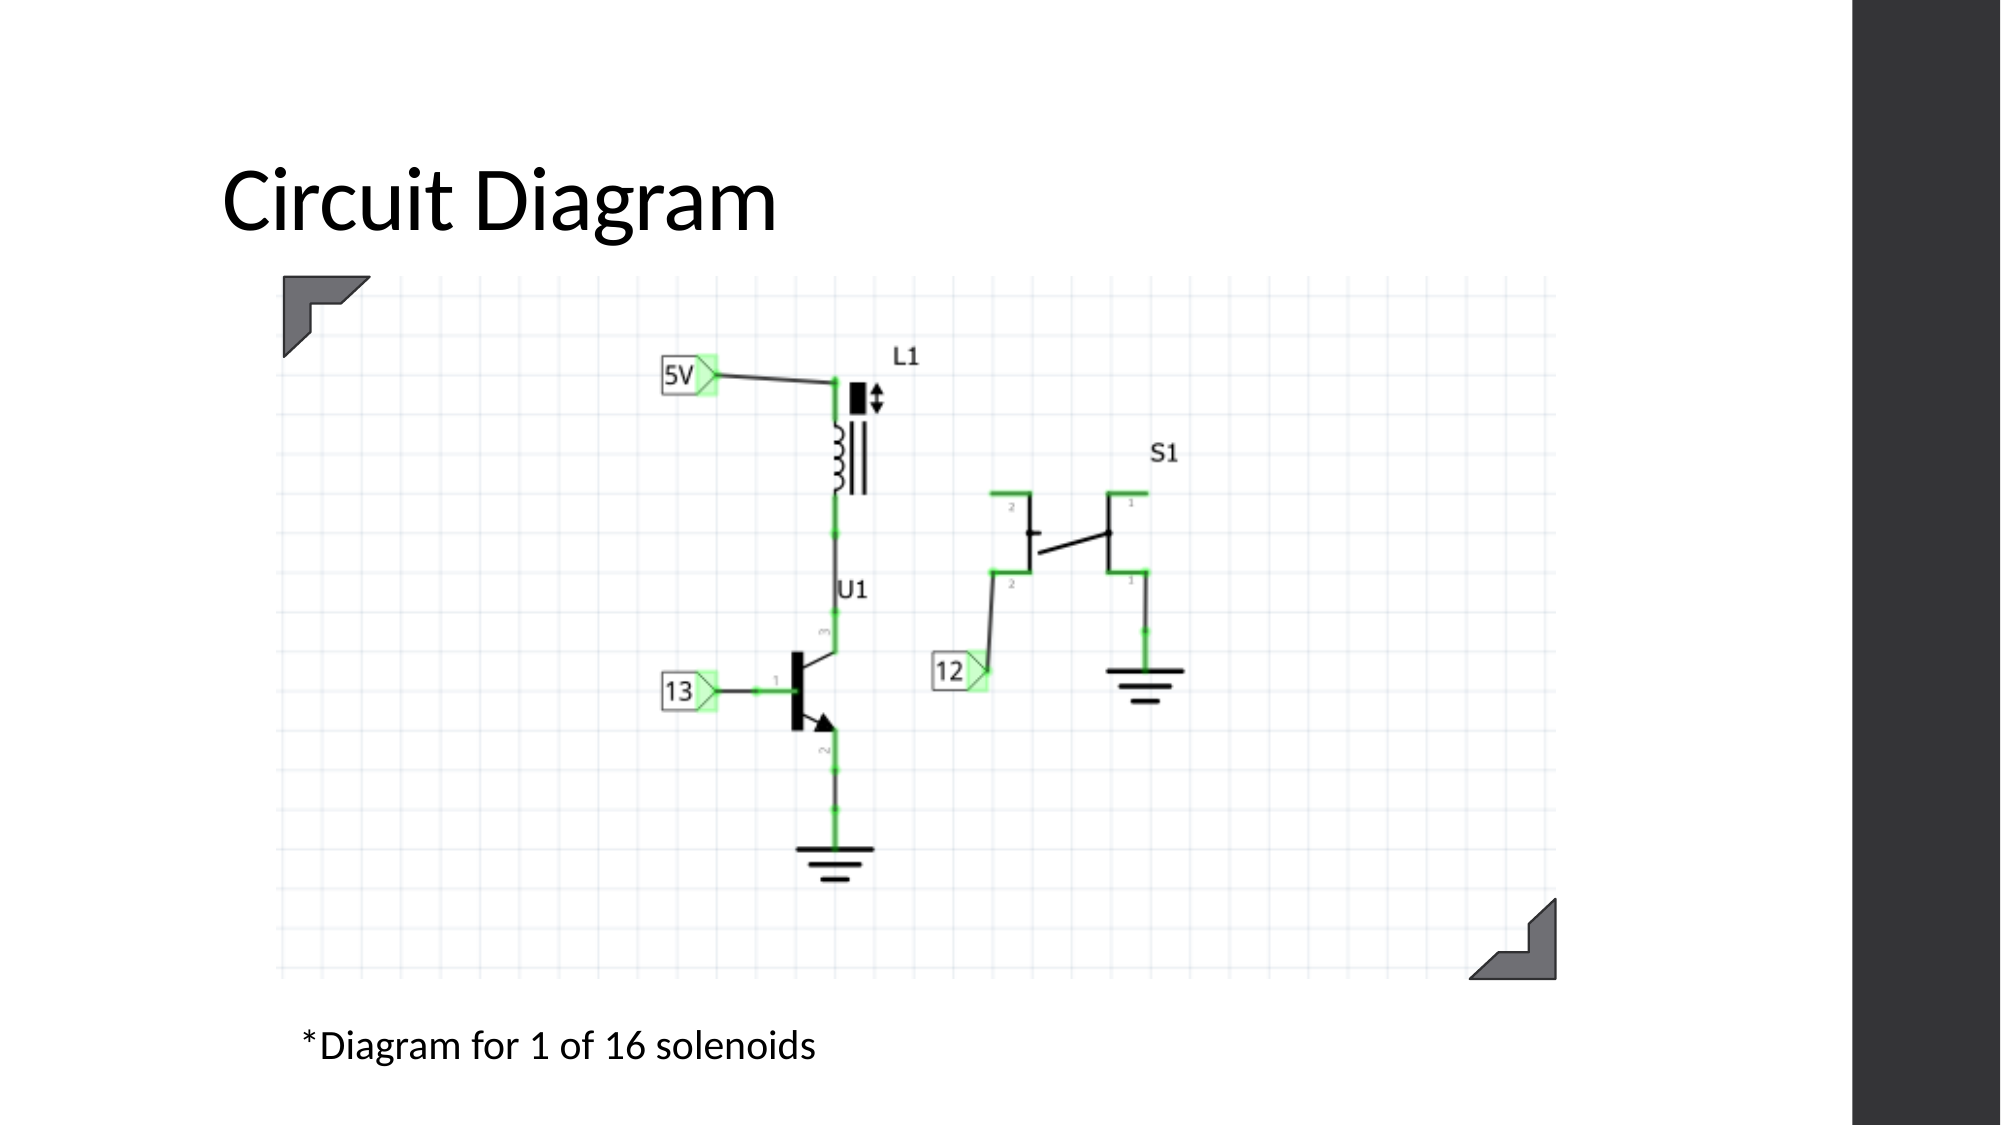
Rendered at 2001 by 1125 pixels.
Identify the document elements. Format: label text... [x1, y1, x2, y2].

text_box *Diagram for 1 of 16 solenoids [284, 1009, 1039, 1075]
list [275, 276, 1556, 980]
title Circuit Diagram [206, 40, 1797, 258]
